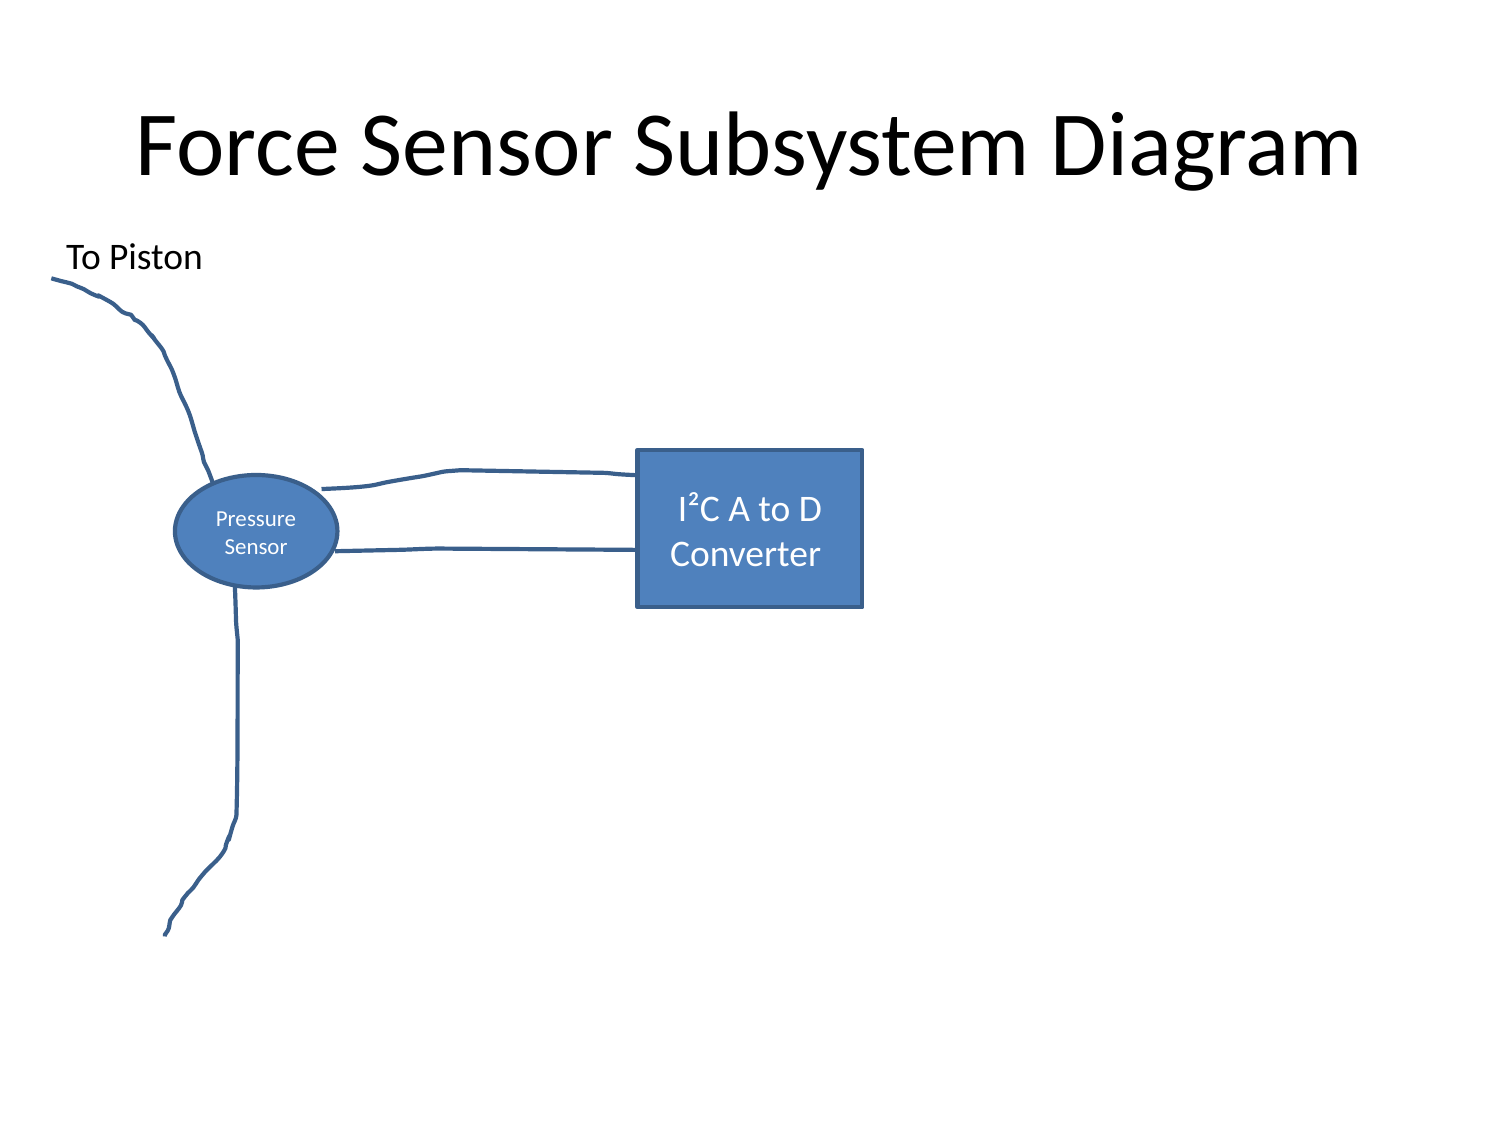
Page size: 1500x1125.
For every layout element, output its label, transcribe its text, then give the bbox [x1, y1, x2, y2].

text_box [52, 285, 240, 937]
text_box [321, 468, 635, 492]
text_box I²C A to D Converter [635, 448, 864, 609]
text_box To Piston [51, 224, 263, 285]
text_box [335, 546, 635, 554]
title Force Sensor Subsystem Diagram [75, 45, 1425, 233]
text_box Pressure Sensor [172, 472, 340, 590]
